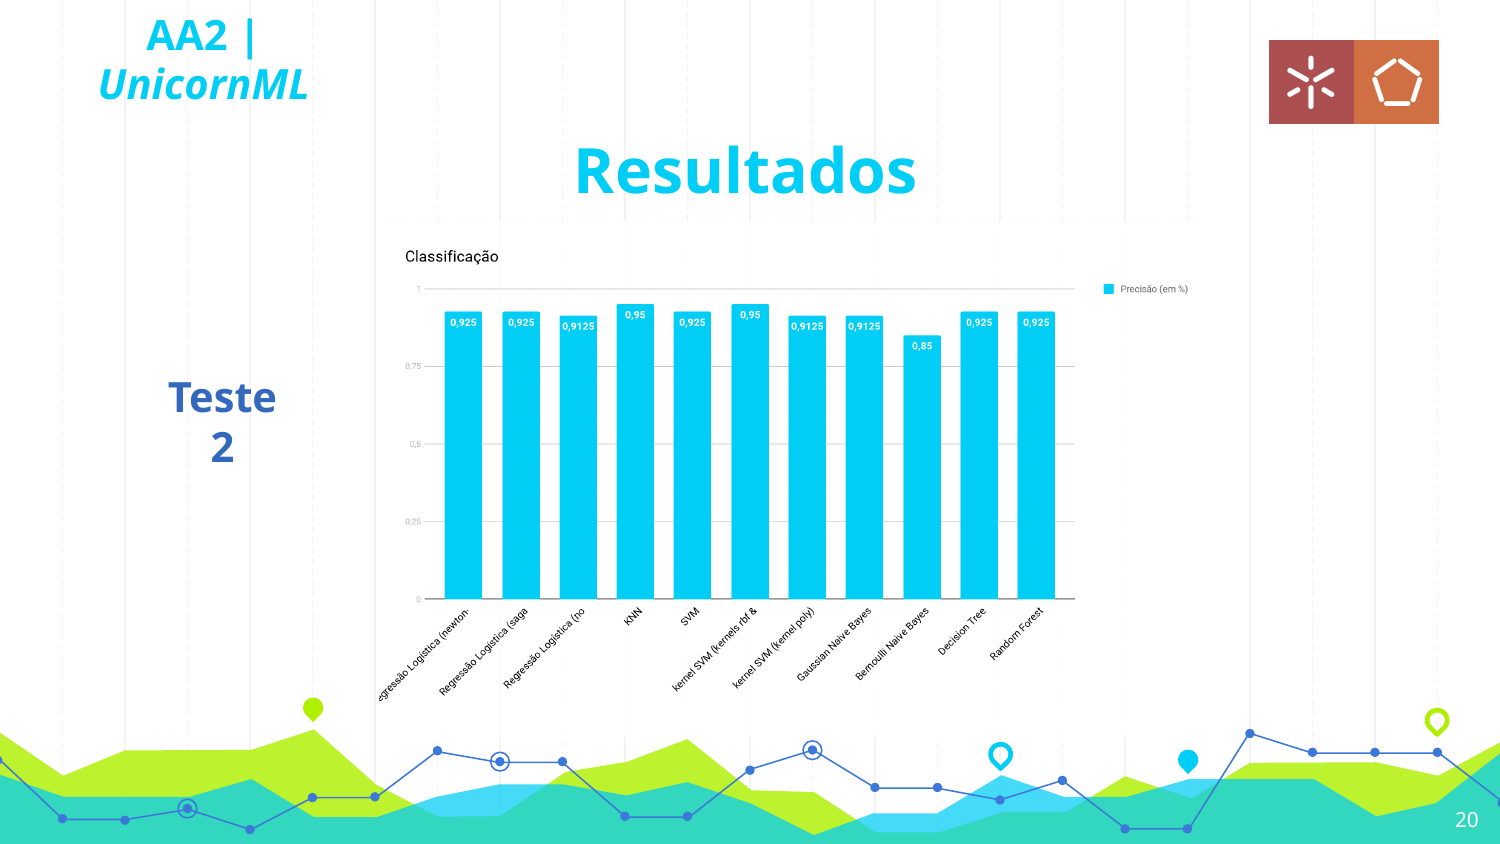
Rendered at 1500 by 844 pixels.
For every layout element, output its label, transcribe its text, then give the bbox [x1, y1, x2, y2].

slide_number ‹#› [1403, 791, 1494, 844]
picture [1269, 39, 1439, 124]
title Teste 2 [146, 409, 299, 487]
title AA2 | UnicornML [46, 46, 361, 124]
picture [379, 221, 1215, 737]
title Resultados [171, 103, 1320, 222]
